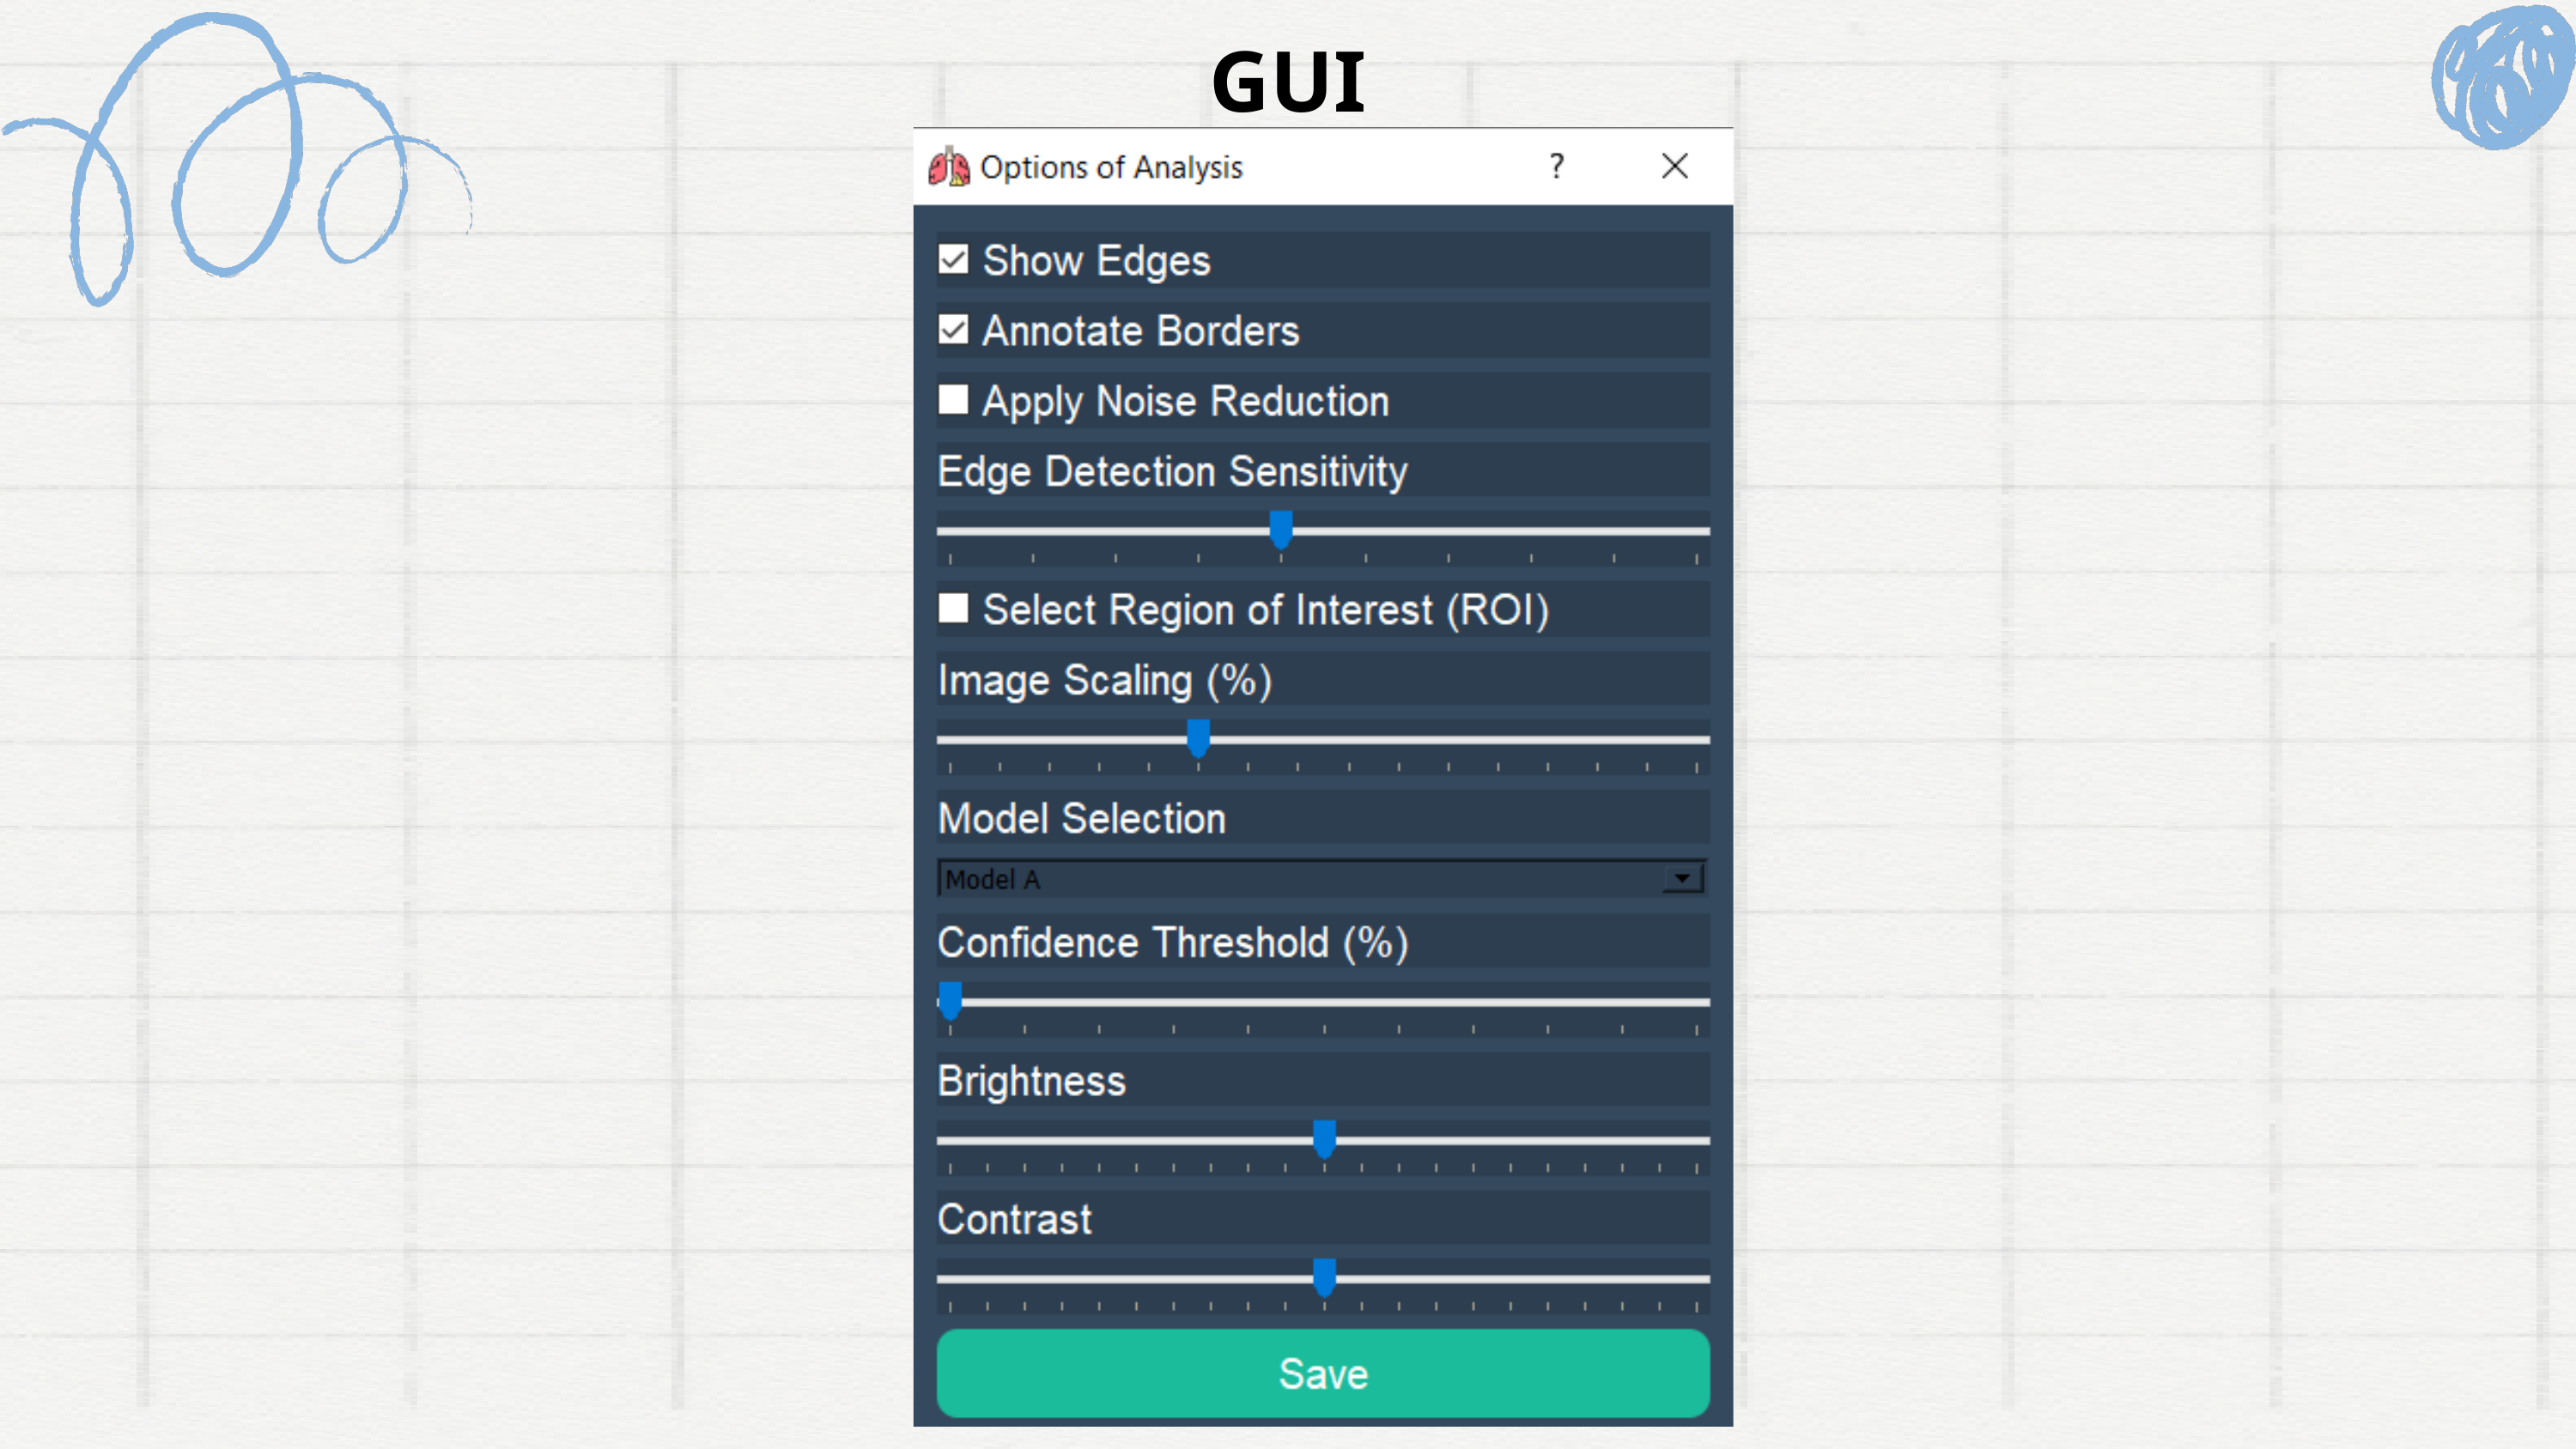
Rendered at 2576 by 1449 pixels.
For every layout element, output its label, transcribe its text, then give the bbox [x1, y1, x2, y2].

text_box [0, 11, 473, 308]
text_box [2431, 4, 2576, 151]
text_box [0, 0, 2576, 1449]
text_box GUI [1179, 11, 1397, 130]
text_box [913, 127, 1734, 1427]
